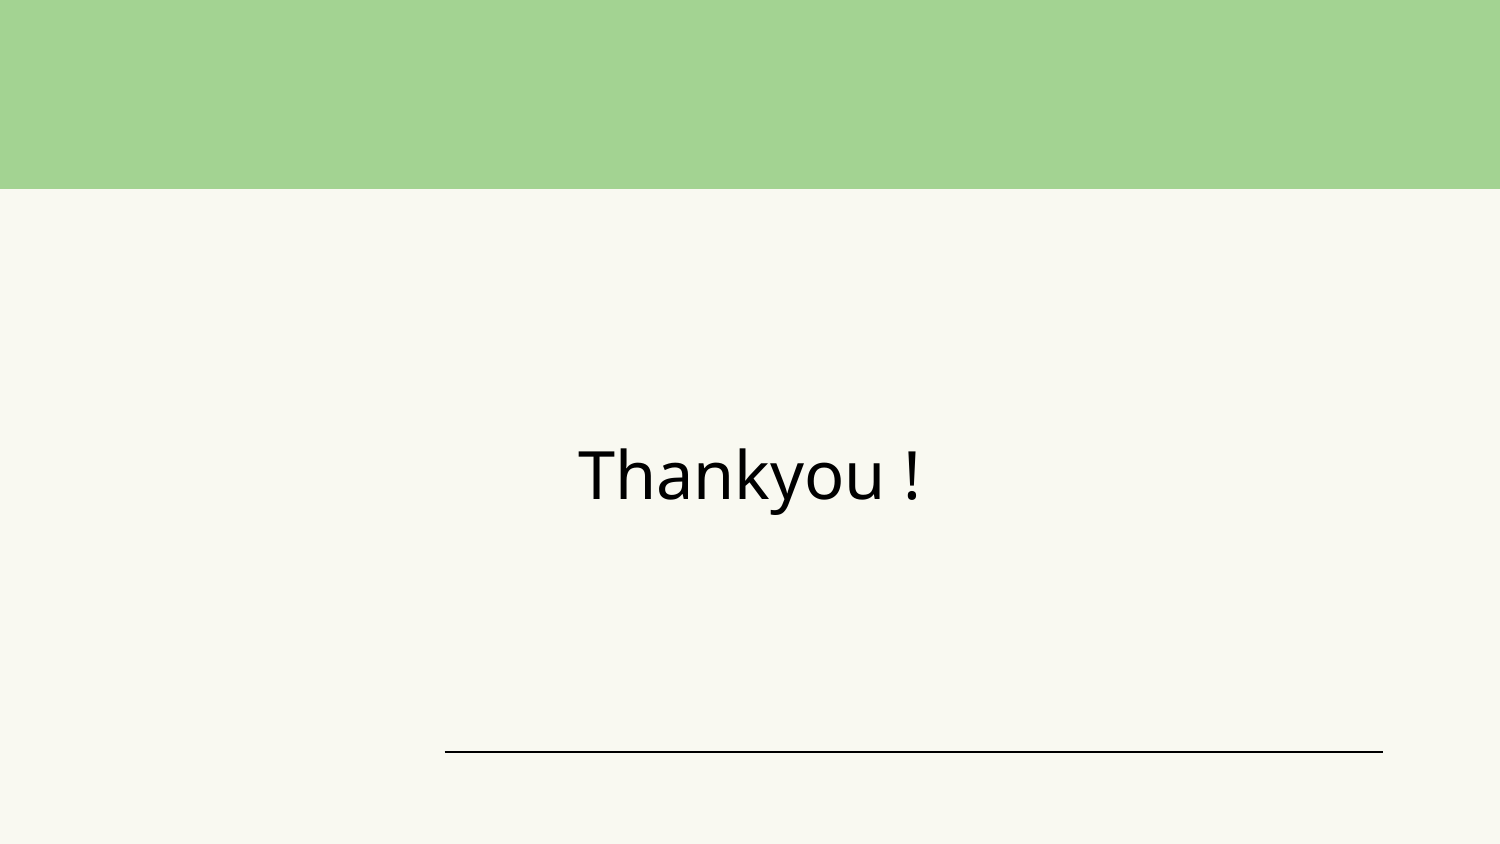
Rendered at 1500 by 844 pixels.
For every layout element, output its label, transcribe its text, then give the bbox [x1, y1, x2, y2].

list Thankyou ! [118, 202, 1382, 754]
